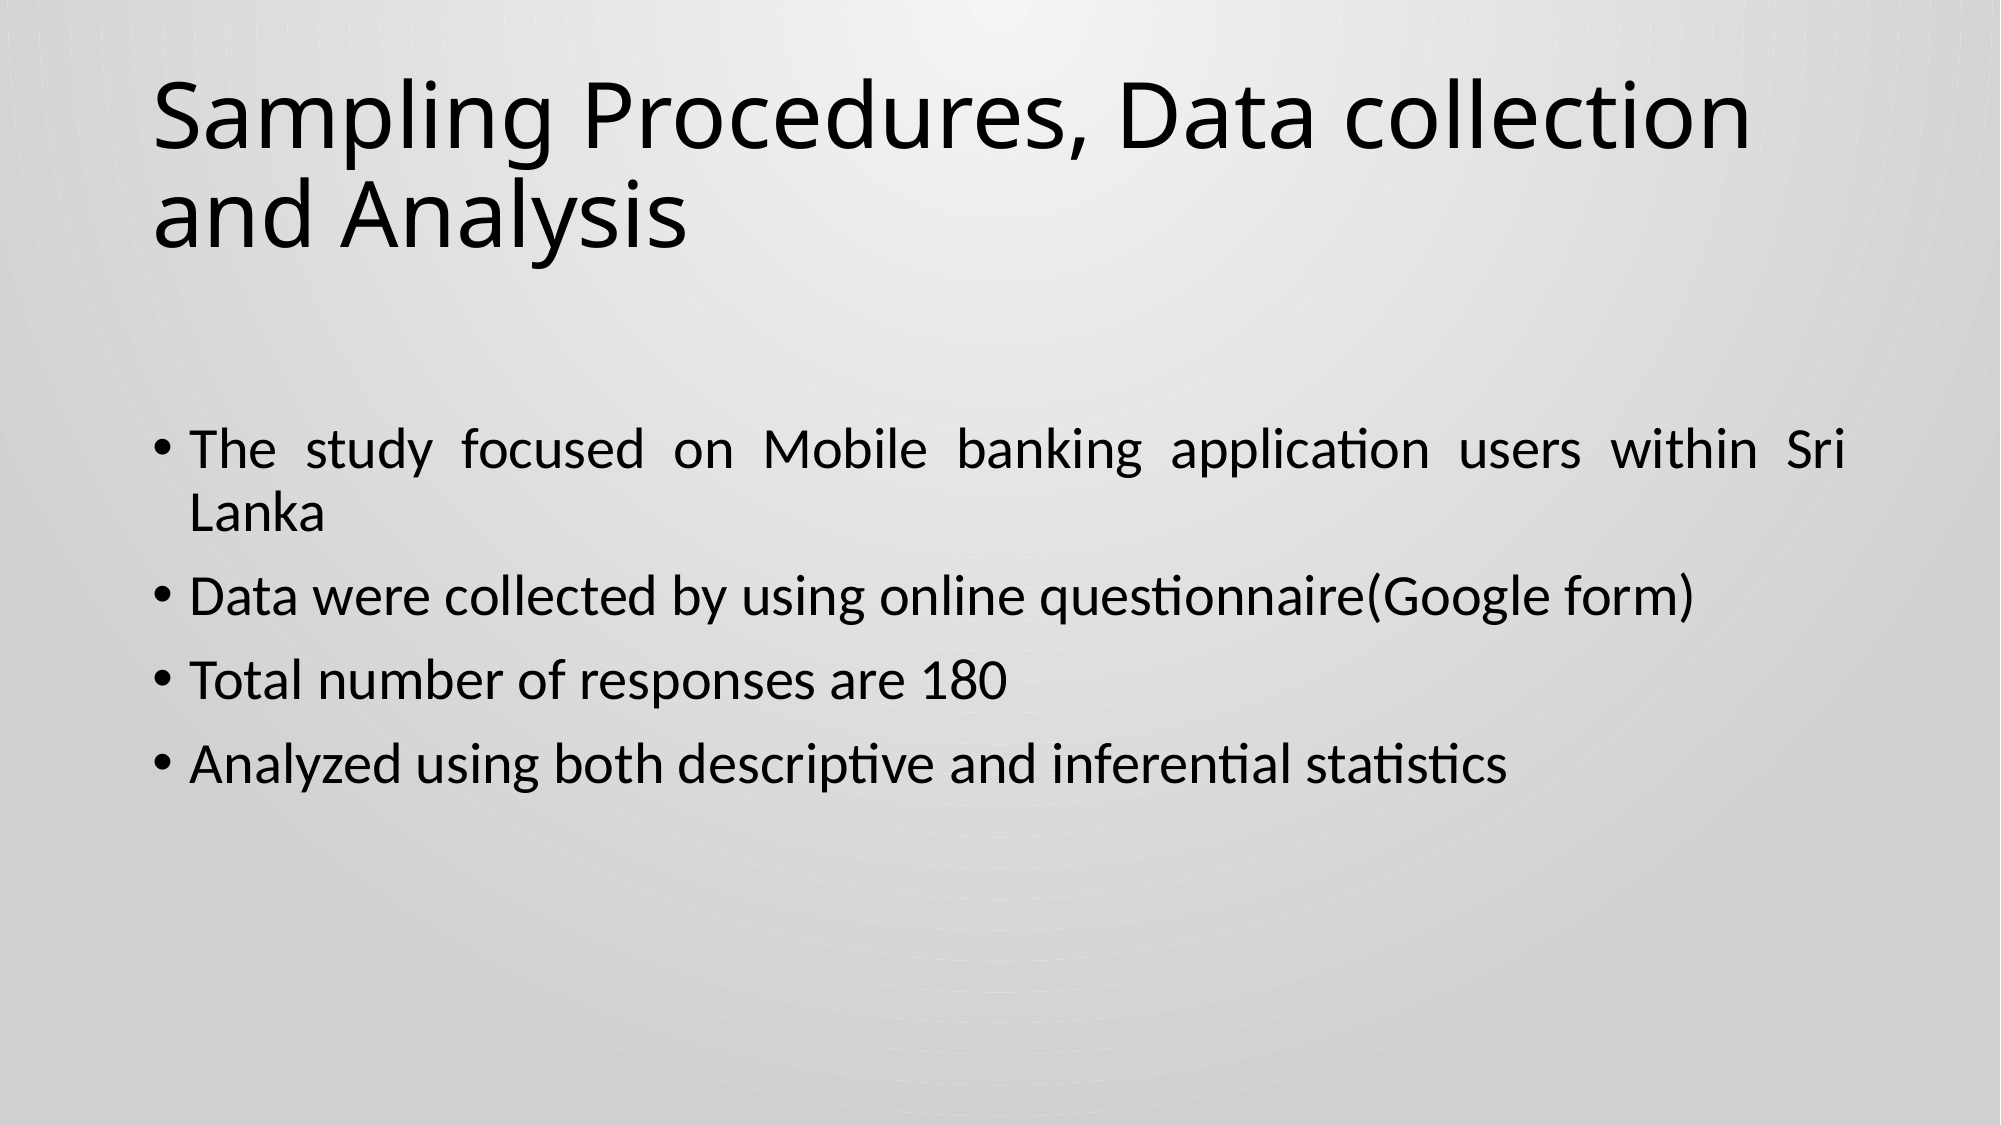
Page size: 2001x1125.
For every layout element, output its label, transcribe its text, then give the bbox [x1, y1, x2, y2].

list The study focused on Mobile banking application users within Sri Lanka Data were collected by using online questionnaire(Google form) Total number of responses are 180 Analyzed using both descriptive and inferential statistics [137, 411, 1863, 957]
title Sampling Procedures, Data collection and Analysis [137, 59, 1863, 278]
